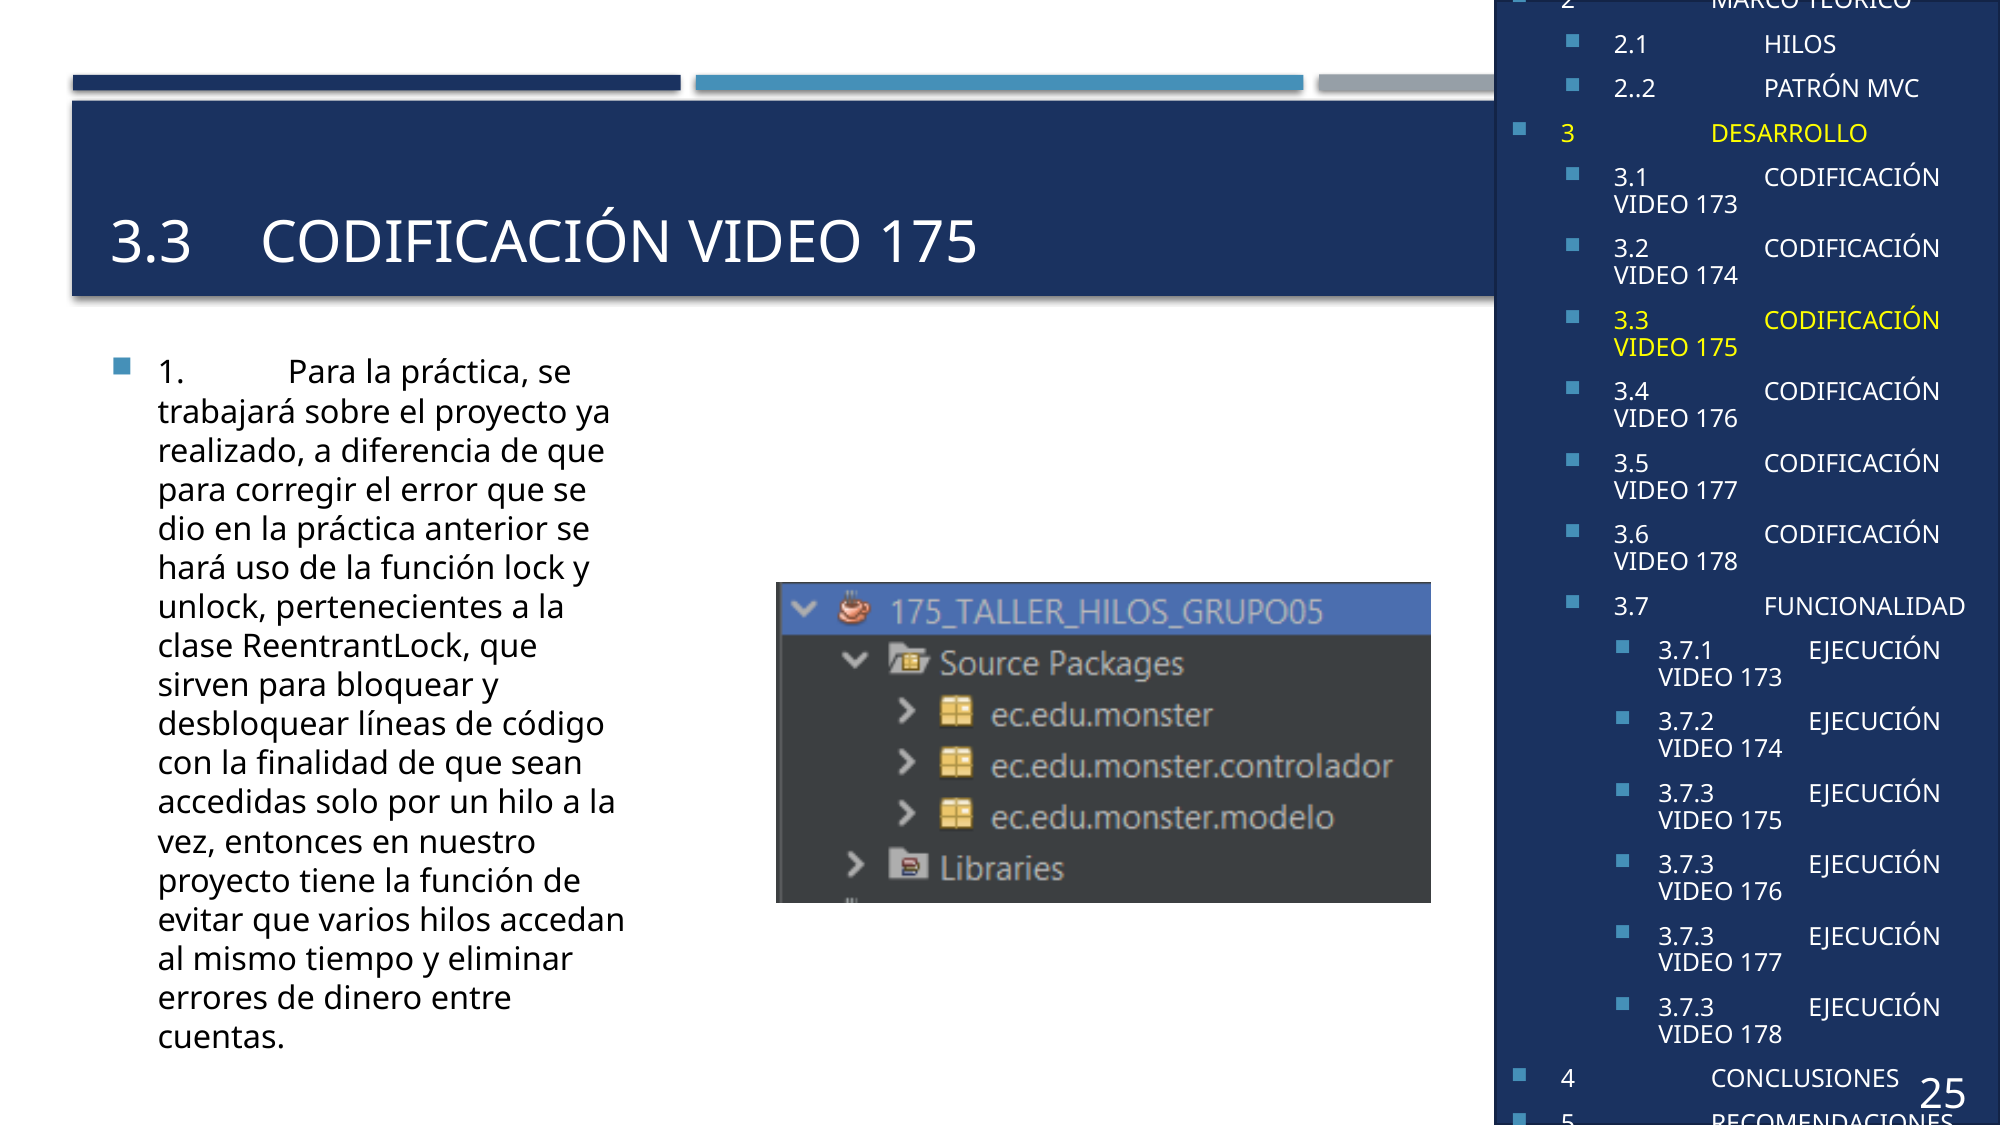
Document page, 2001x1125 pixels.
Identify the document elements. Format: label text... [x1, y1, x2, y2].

text_box 25 [1904, 1059, 2000, 1125]
title 3.3 CODIFICACIón VIDEO 175 [95, 115, 1494, 282]
text_box 1 OBJETIVO 2 MARCO TEÓRICO 2.1 HILOS 2..2 PATRÓN MVC 3 DESARROLLO 3.1 CODIFICACIÓN VIDEO 173 3.2 CODIFICACIÓN VIDEO 174 3.3 CODIFICACIÓN VIDEO 175 3.4 CODIFICACIÓN VIDEO 176 3.5 CODIFICACIÓN VIDEO 177 3.6 CODIFICACIÓN VIDEO 178 3.7 FUNCIONALIDAD 3.7.1 EJECUCIÓN VIDEO 173 3.7.2 EJECUCIÓN VIDEO 174 3.7.3 EJECUCIÓN VIDEO 175 3.7.3 EJECUCIÓN VIDEO 176 3.7.3 EJECUCIÓN VIDEO 177 3.7.3 EJECUCIÓN VIDEO 178 4 CONCLUSIONES 5 RECOMENDACIONES 6 BIBLIOGRAFÍA [1494, 0, 2000, 1125]
picture [775, 582, 1432, 904]
list 1. Para la práctica, se trabajará sobre el proyecto ya realizado, a diferencia de que para corregir el error que se dio en la práctica anterior se hará uso de la función lock y unlock, pertenecientes a la clase ReentrantLock, que sirven para bloquear y desbloquear líneas de código con la finalidad de que sean accedidas solo por un hilo a la vez, entonces en nuestro proyecto tiene la función de evitar que varios hilos accedan al mismo tiempo y eliminar errores de dinero entre cuentas. [95, 339, 645, 1068]
